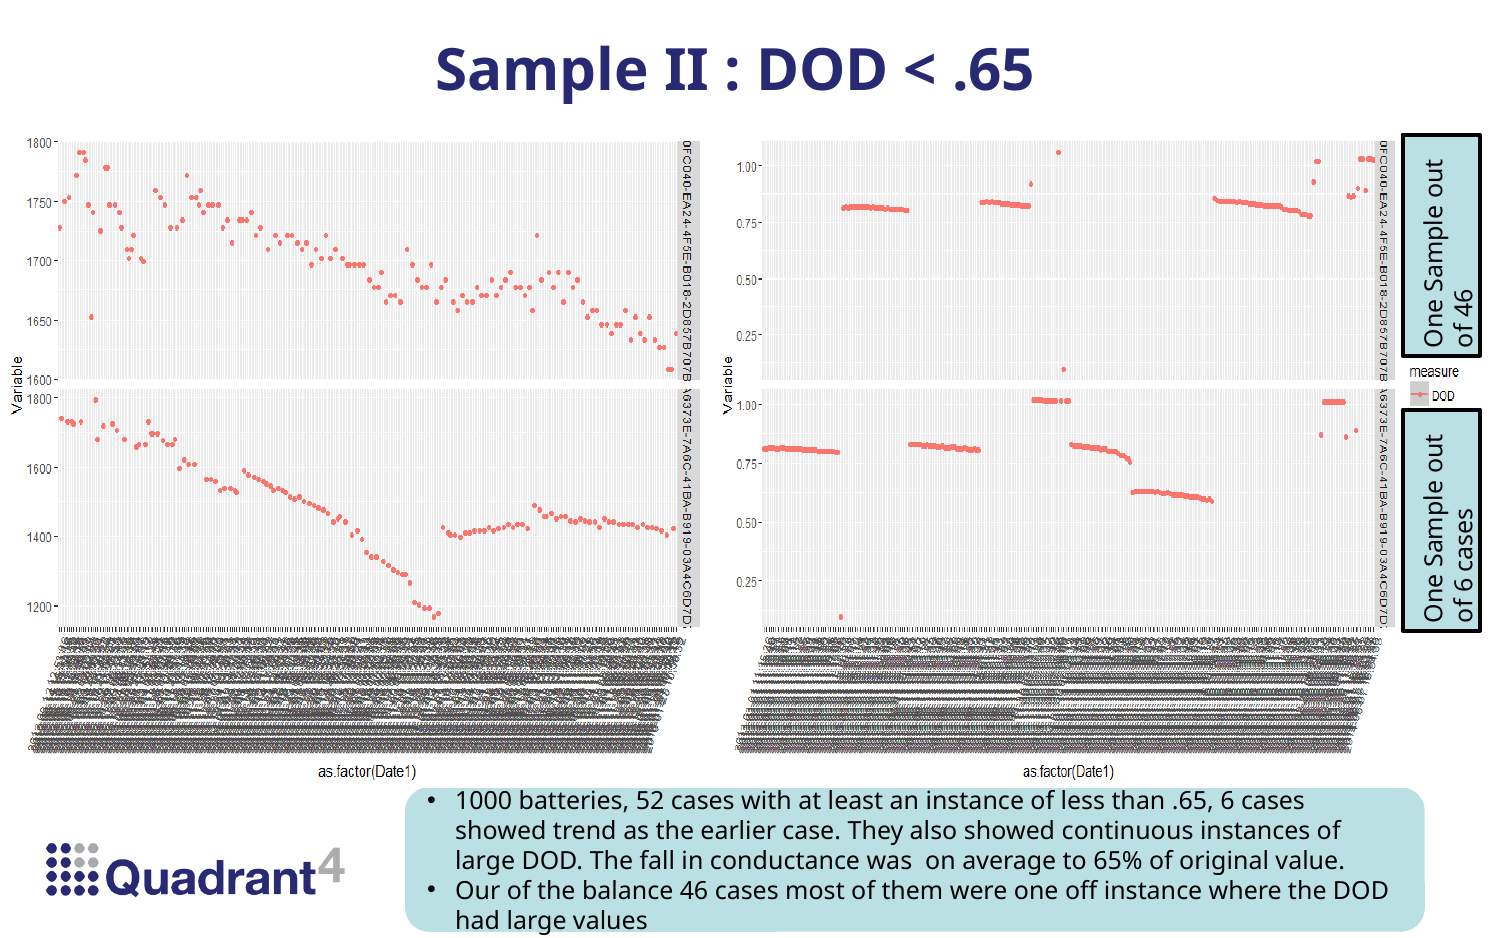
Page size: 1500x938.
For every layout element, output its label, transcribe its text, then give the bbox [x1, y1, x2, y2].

text_box 1000 batteries, 52 cases with at least an instance of less than .65, 6 cases showed trend as the earlier case. They also showed continuous instances of large DOD. The fall in conductance was on average to 65% of original value. Our of the balance 46 cases most of them were one off instance where the DOD had large values [405, 796, 1425, 932]
picture [0, 134, 1481, 788]
text_box Sample II : DOD < .65 [68, 24, 1403, 108]
picture [24, 826, 367, 918]
